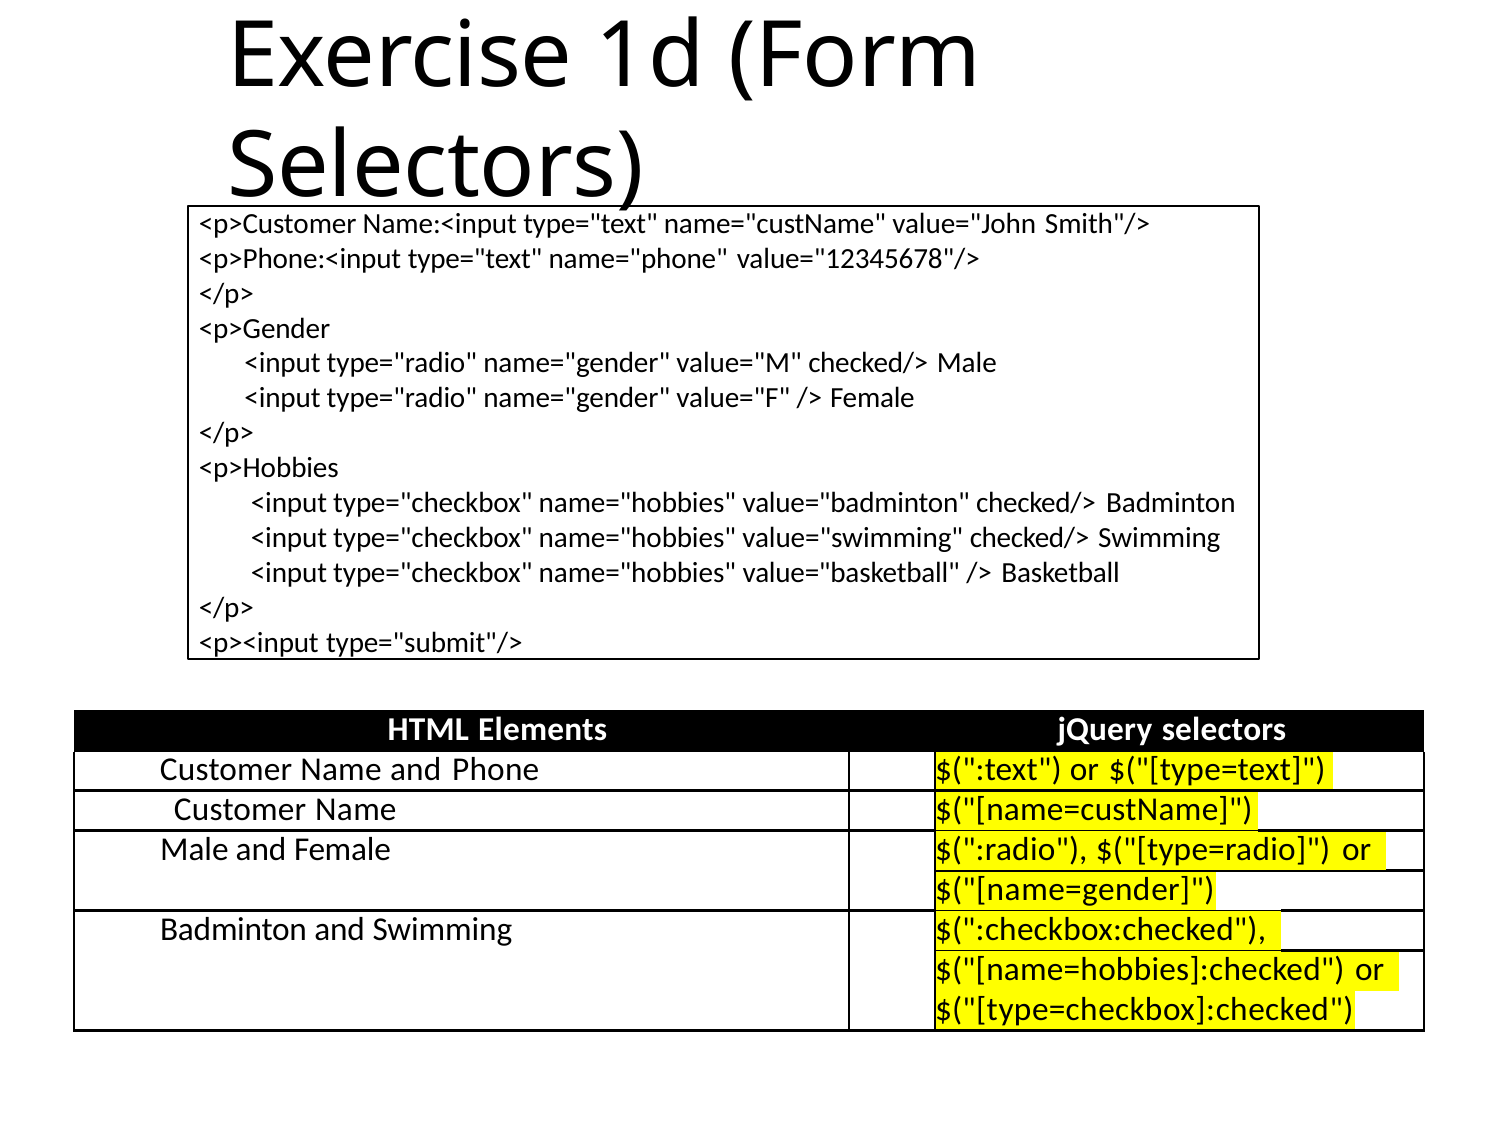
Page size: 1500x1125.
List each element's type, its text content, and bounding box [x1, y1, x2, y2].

table_cell [850, 832, 934, 909]
table_cell [1399, 952, 1423, 991]
table_cell $(":text") or $("[type=text]") [936, 752, 1333, 789]
table_cell $("[name=gender]") [936, 872, 1216, 910]
table_header HTML Elements [74, 710, 849, 752]
table_cell $(":radio"), $("[type=radio]") or [936, 831, 1386, 870]
table_cell Customer Name [75, 792, 848, 829]
table_cell [850, 792, 934, 829]
table_cell $("[name=custName]") [936, 792, 1258, 830]
table_cell [850, 912, 934, 1029]
table_cell Male and Female [75, 832, 848, 909]
table_cell $("[name=hobbies]:checked") or [936, 951, 1399, 991]
table_cell [1216, 872, 1423, 910]
table_cell [1355, 991, 1423, 1029]
table_cell [1333, 752, 1423, 789]
table_cell $("[type=checkbox]:checked") [936, 991, 1355, 1029]
title Exercise 1d (Form Selectors) [225, 0, 1275, 215]
table_cell [1281, 912, 1423, 949]
table_cell $(":checkbox:checked"), [936, 911, 1281, 950]
table_header jQuery selectors [849, 710, 1424, 752]
table_cell [1258, 792, 1423, 829]
table_cell Customer Name and Phone [75, 752, 848, 789]
table_cell [850, 752, 934, 789]
table_cell [1386, 832, 1423, 869]
table_cell Badminton and Swimming [75, 912, 848, 1029]
text_box <p>Customer Name:<input type="text" name="custName" value="John Smith"/> <p>Phone:<input type="text" name="phone" value="12345678"/> </p> <p>Gender <input type="radio" name="gender" value="M" checked/> Male <input type="radio" name="gender" value="F" /> Female </p> <p>Hobbies <input type="checkbox" name="hobbies" value="badminton" checked/> Badminton <input type="checkbox" name="hobbies" value="swimming" checked/> Swimming <input type="checkbox" name="hobbies" value="basketball" /> Basketball </p> <p><input type="submit"/> [187, 205, 1259, 659]
